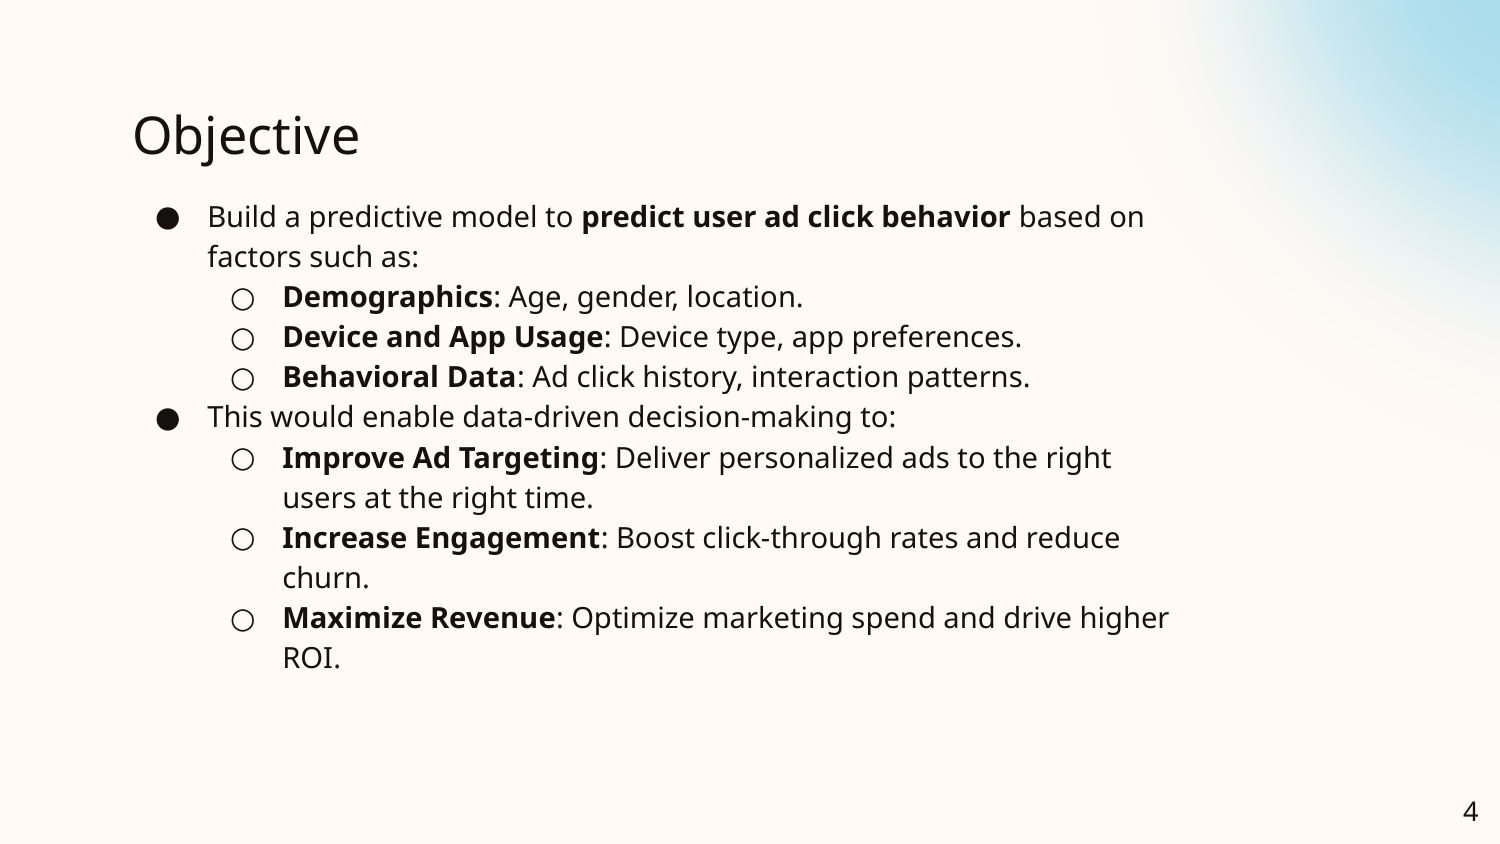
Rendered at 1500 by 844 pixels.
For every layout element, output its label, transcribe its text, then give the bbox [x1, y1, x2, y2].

title Objective [117, 87, 1383, 178]
picture [749, 0, 1500, 756]
slide_number ‹#› [1403, 779, 1494, 844]
subtitle Build a predictive model to predict user ad click behavior based on factors such as: Demographics: Age, gender, location. Device and App Usage: Device type, app preferences. Behavioral Data: Ad click history, interaction patterns. This would enable data-driven decision-making to: Improve Ad Targeting: Deliver personalized ads to the right users at the right time. Increase Engagement: Boost click-through rates and reduce churn. Maximize Revenue: Optimize marketing spend and drive higher ROI. [117, 178, 1190, 684]
